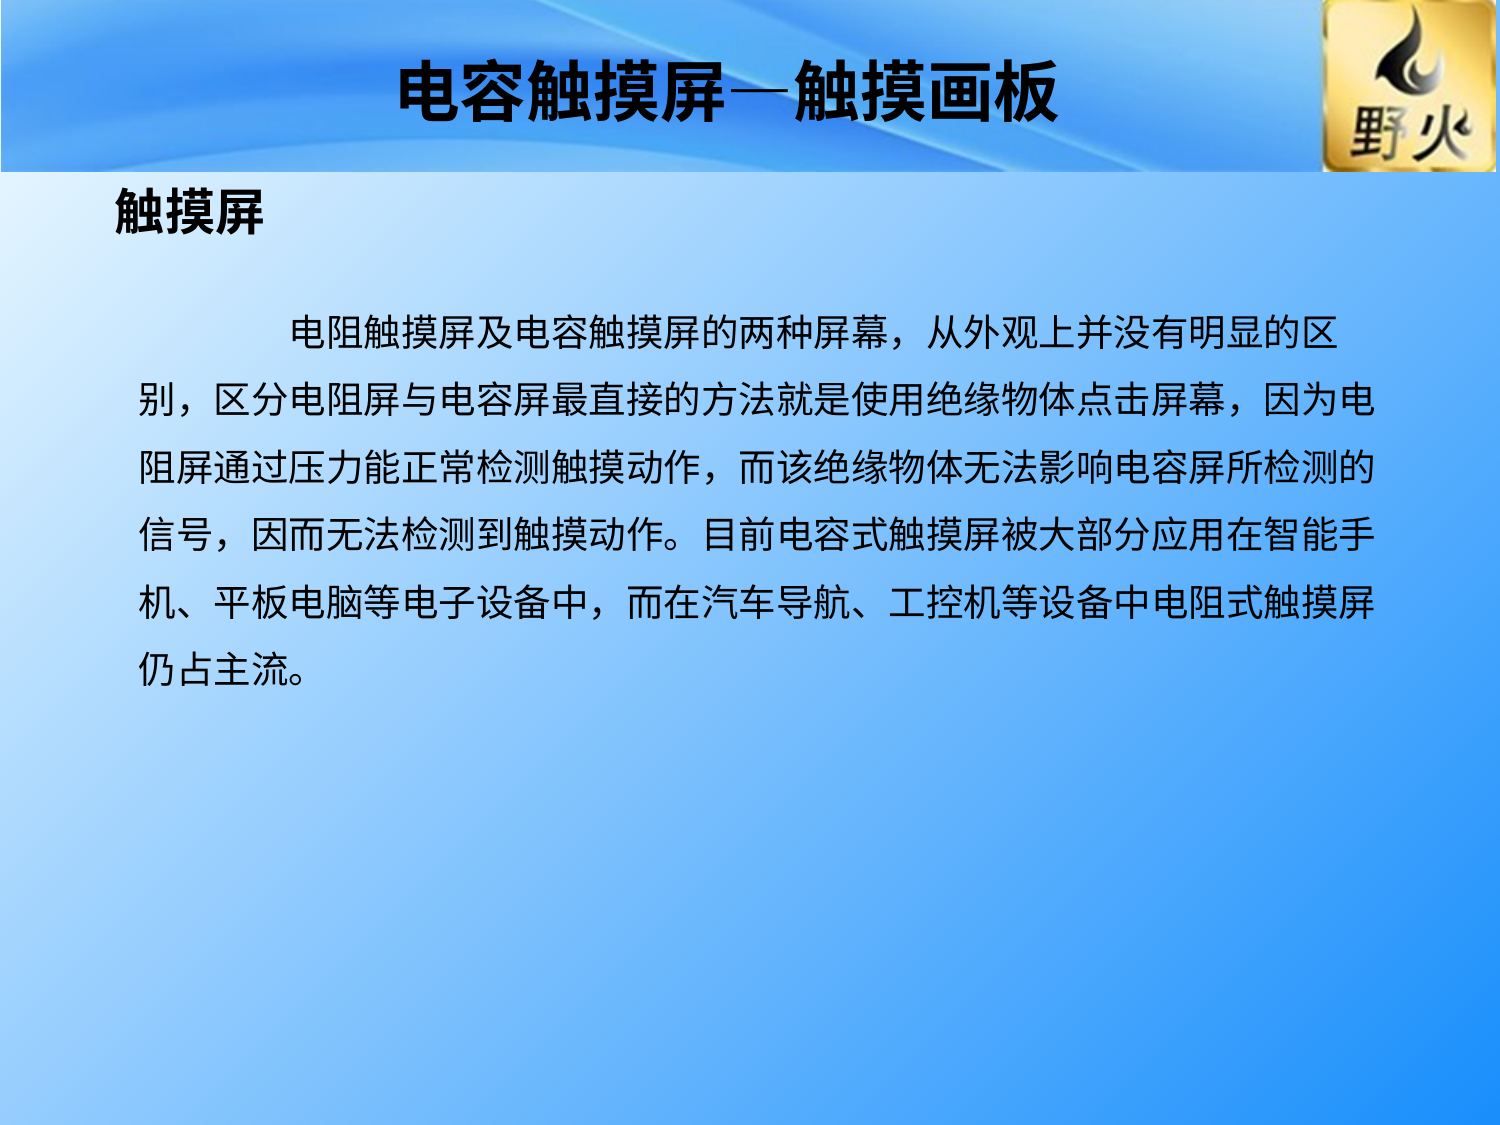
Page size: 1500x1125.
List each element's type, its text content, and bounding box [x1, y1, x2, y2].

text_box 触摸屏 [100, 180, 1359, 248]
picture [1, 0, 1496, 172]
text_box 电阻触摸屏及电容触摸屏的两种屏幕，从外观上并没有明显的区别，区分电阻屏与电容屏最直接的方法就是使用绝缘物体点击屏幕，因为电阻屏通过压力能正常检测触摸动作，而该绝缘物体无法影响电容屏所检测的信号，因而无法检测到触摸动作。目前电容式触摸屏被大部分应用在智能手机、平板电脑等电子设备中，而在汽车导航、工控机等设备中电阻式触摸屏仍占主流。 [123, 278, 1412, 699]
